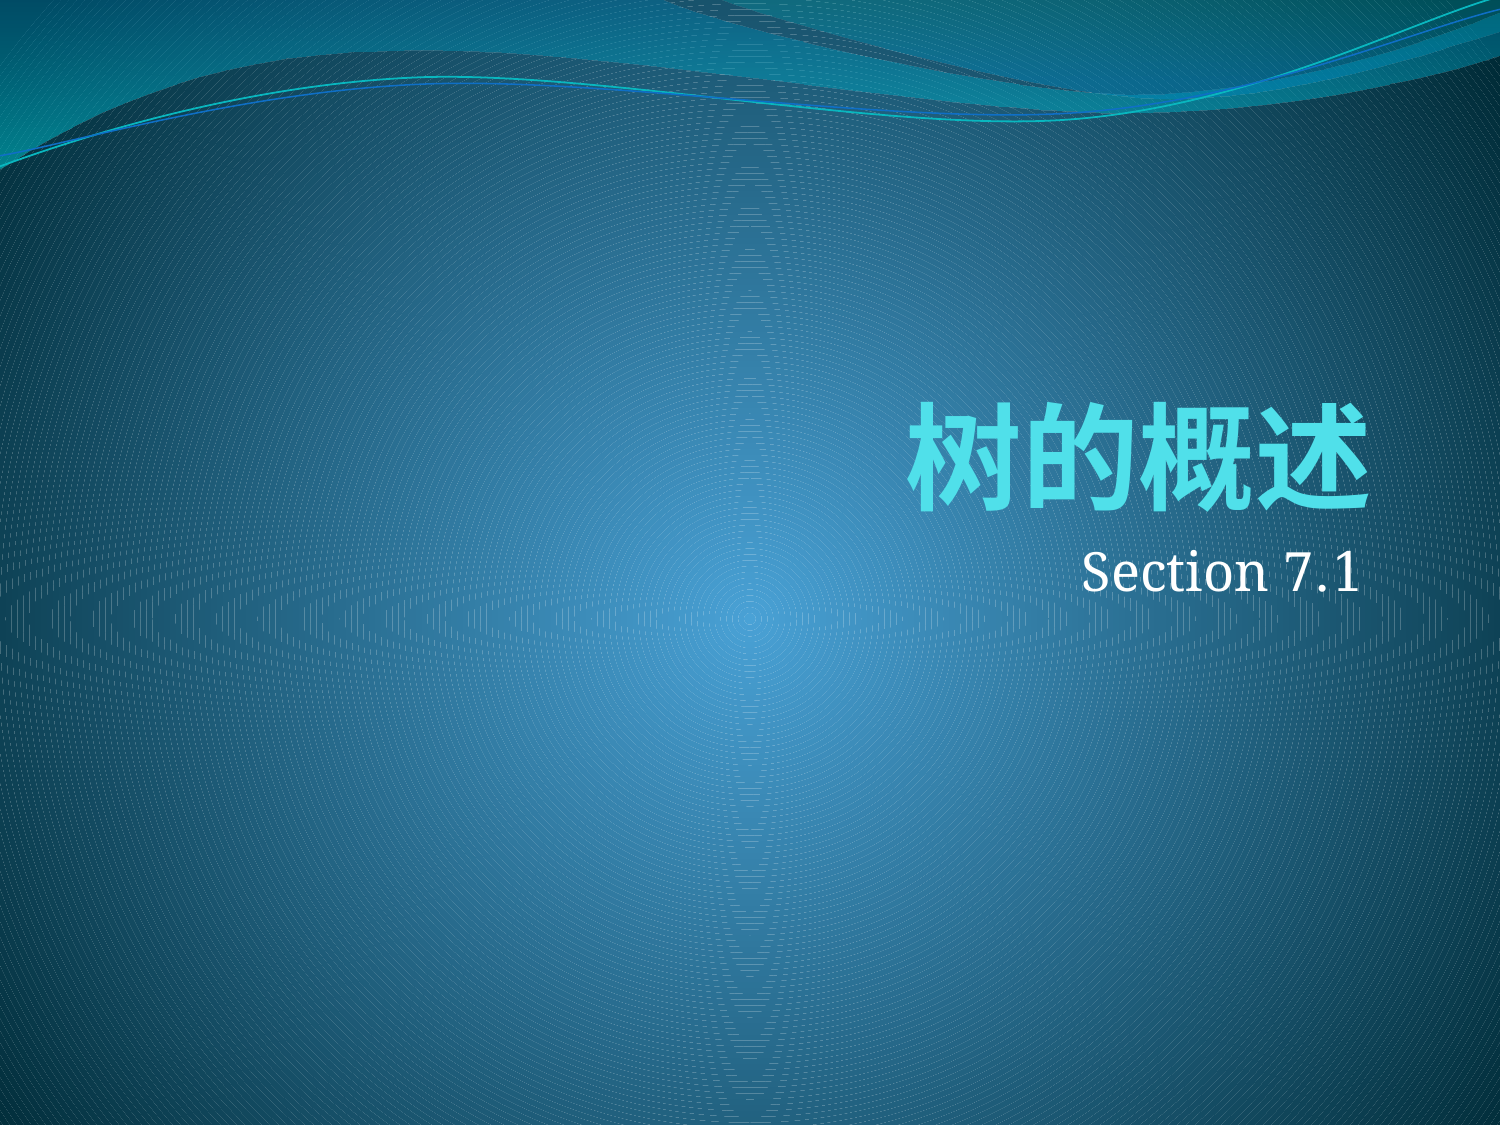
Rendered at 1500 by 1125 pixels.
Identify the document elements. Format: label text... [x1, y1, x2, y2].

subtitle Section 7.1 [87, 529, 1376, 818]
title 树的概述 [87, 224, 1376, 525]
